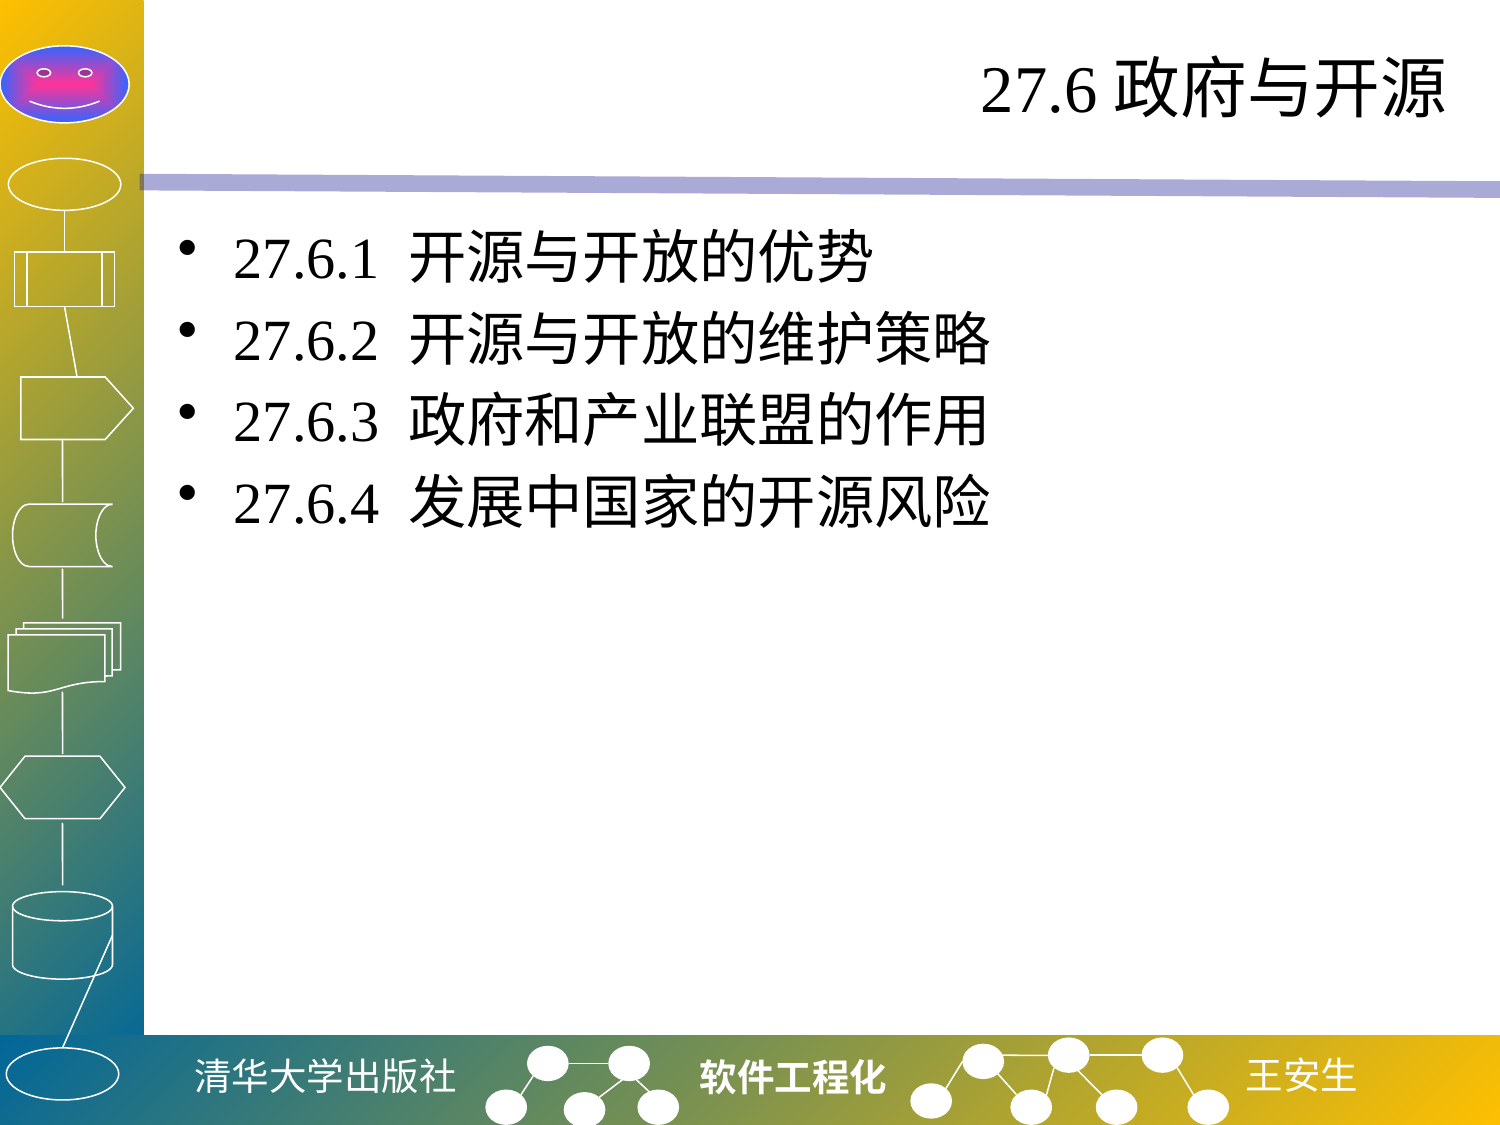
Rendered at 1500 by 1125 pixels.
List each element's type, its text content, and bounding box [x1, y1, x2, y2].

list 27.6.1 开源与开放的优势 27.6.2 开源与开放的维护策略 27.6.3 政府和产业联盟的作用 27.6.4 发展中国家的开源风险 [162, 212, 1476, 1017]
title 27.6政府与开源 [187, 24, 1463, 147]
